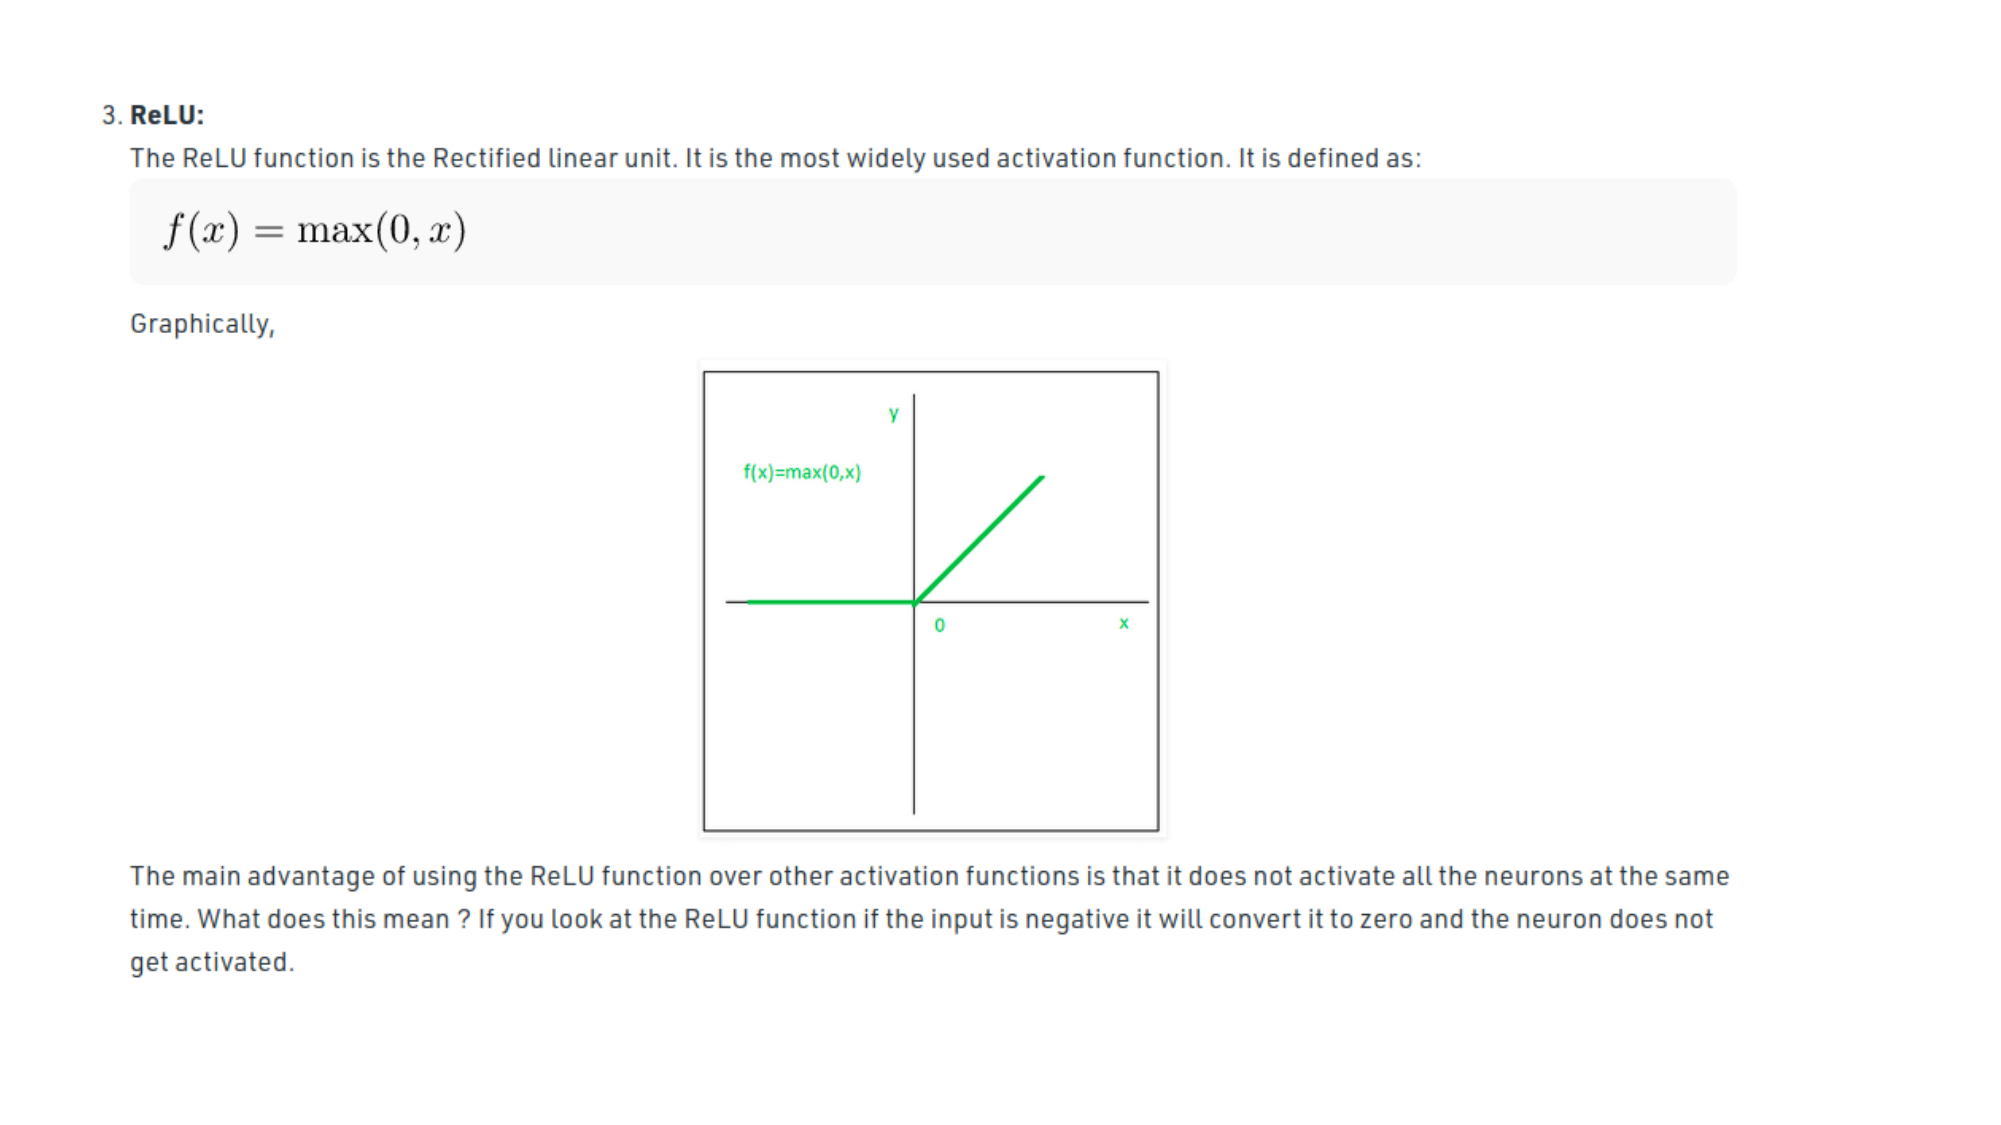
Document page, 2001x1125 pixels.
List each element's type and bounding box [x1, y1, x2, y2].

list [79, 99, 1796, 992]
